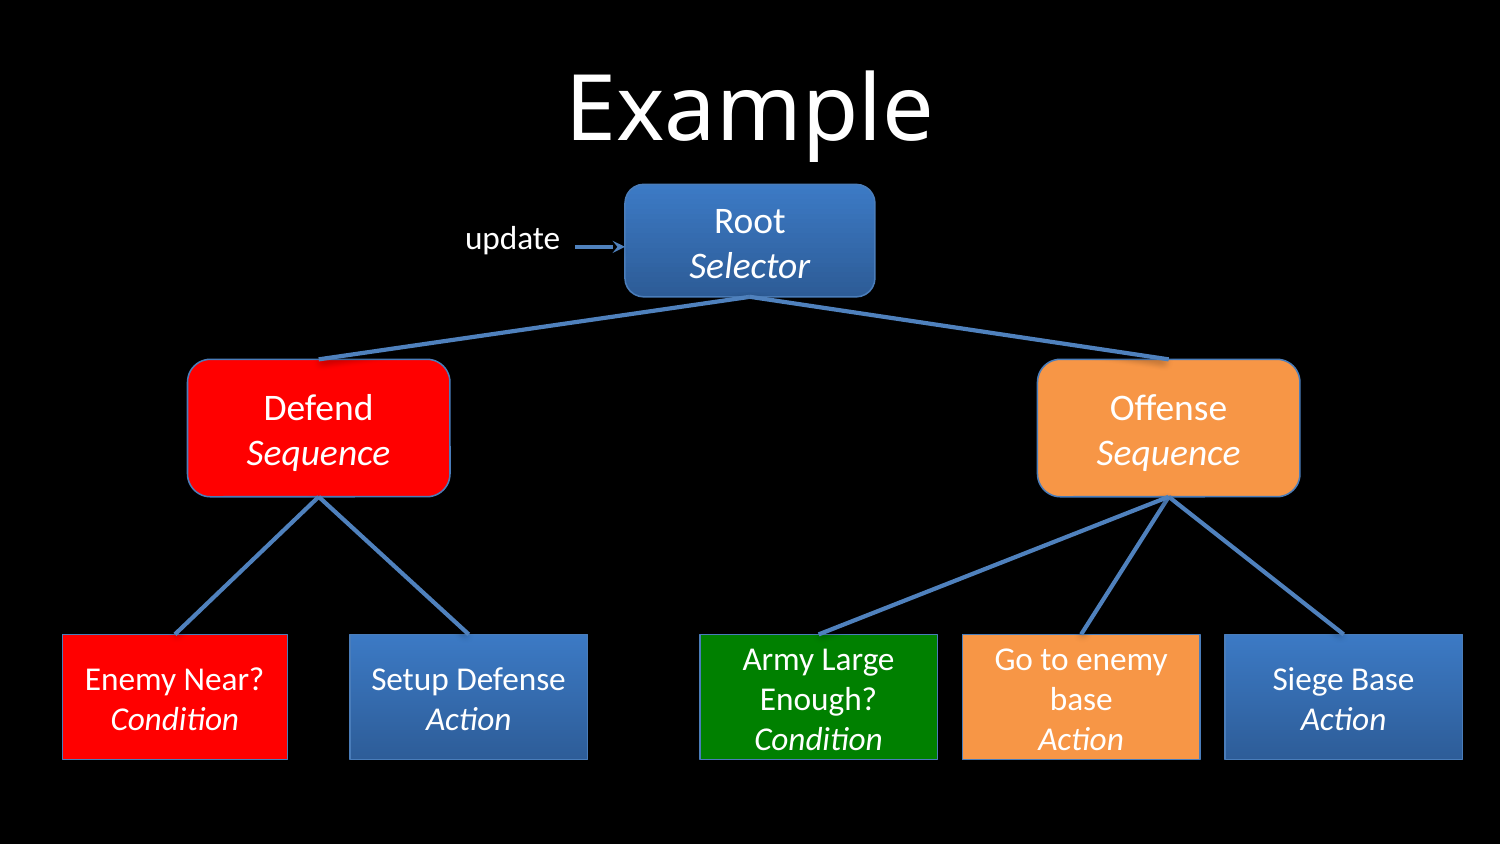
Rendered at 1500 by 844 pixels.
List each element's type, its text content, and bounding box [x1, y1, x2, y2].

text_box Root Selector [624, 184, 875, 295]
text_box Offense Sequence [1037, 359, 1300, 495]
text_box Go to enemy base Action [962, 643, 1200, 760]
text_box Enemy Near? Condition [62, 634, 288, 760]
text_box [749, 296, 1169, 360]
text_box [174, 496, 317, 635]
text_box Defend Sequence [187, 359, 451, 495]
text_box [1170, 496, 1344, 635]
text_box Army Large Enough? Condition [699, 634, 938, 760]
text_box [449, 209, 626, 266]
text_box Siege Base Action [1224, 634, 1463, 760]
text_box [818, 496, 1169, 635]
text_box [318, 296, 748, 360]
title Example [75, 33, 1425, 175]
text_box Setup Defense Action [349, 634, 588, 760]
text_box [318, 496, 469, 635]
